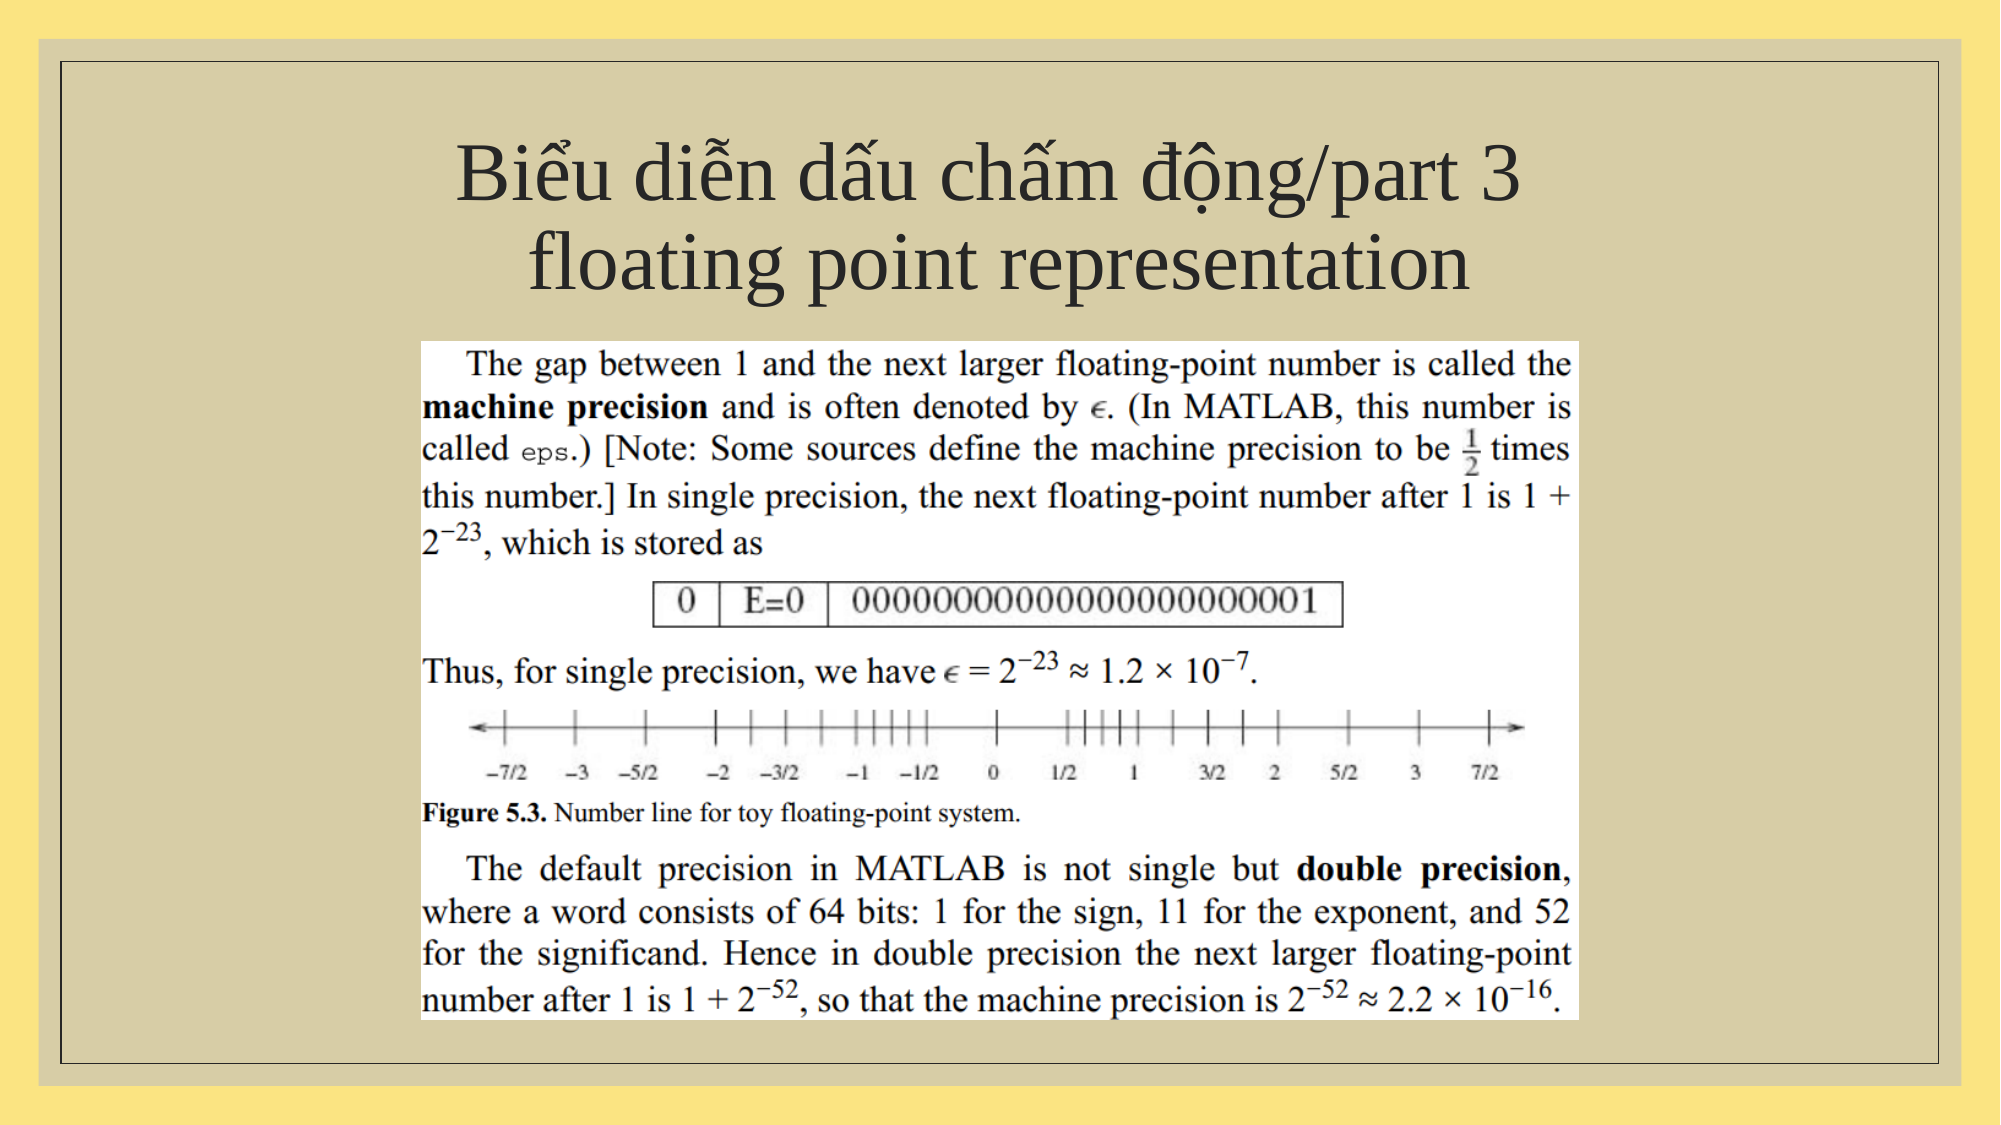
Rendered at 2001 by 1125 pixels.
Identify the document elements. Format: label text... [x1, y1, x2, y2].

title Biểu diễn dấu chấm động/part 3 floating point representation [174, 105, 1825, 331]
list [421, 341, 1579, 1020]
